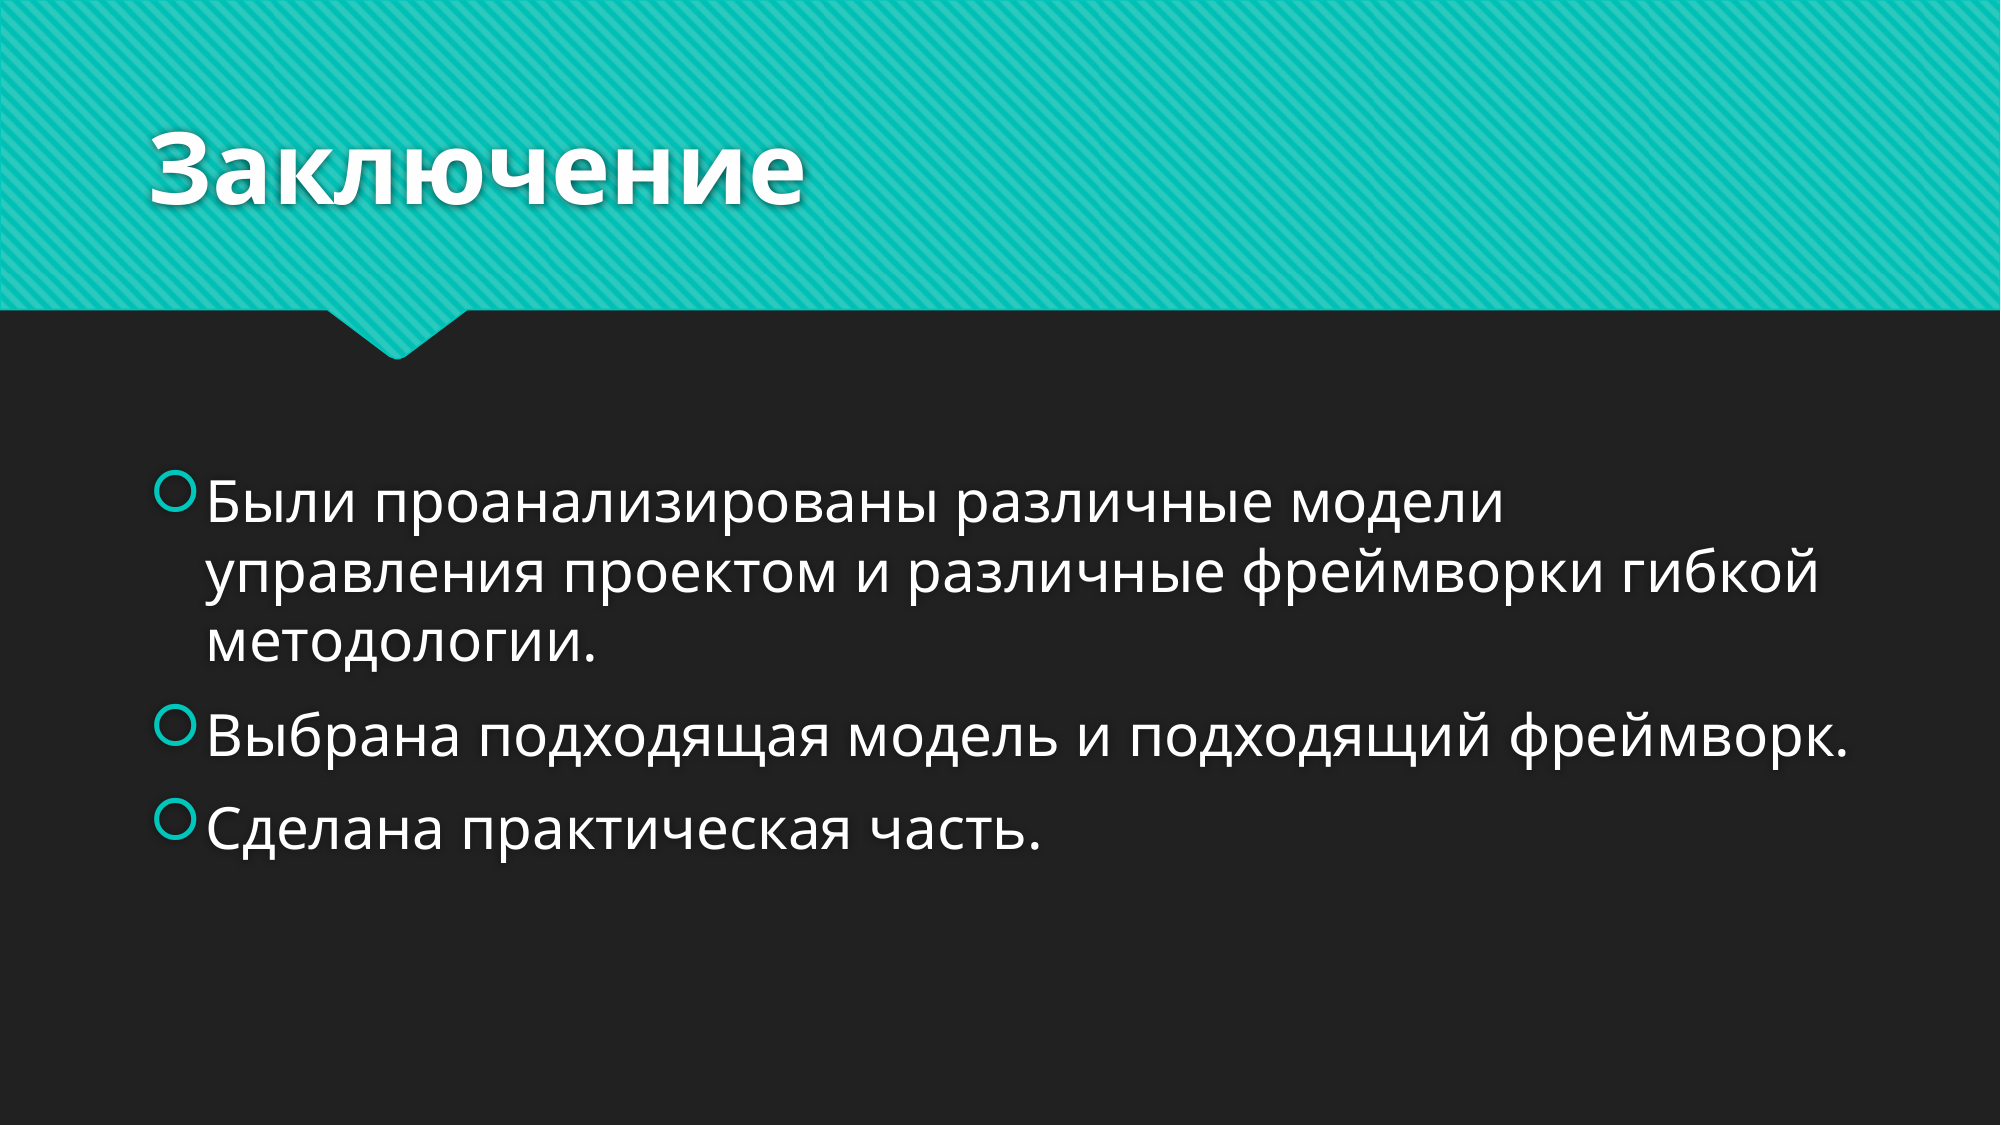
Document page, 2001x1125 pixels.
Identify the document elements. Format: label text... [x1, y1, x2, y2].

title Заключение [132, 73, 1868, 233]
list Были проанализированы различные модели управления проектом и различные фреймворки гибкой методологии. Выбрана подходящая модель и подходящий фреймворк. Сделана практическая часть. [134, 364, 1866, 962]
